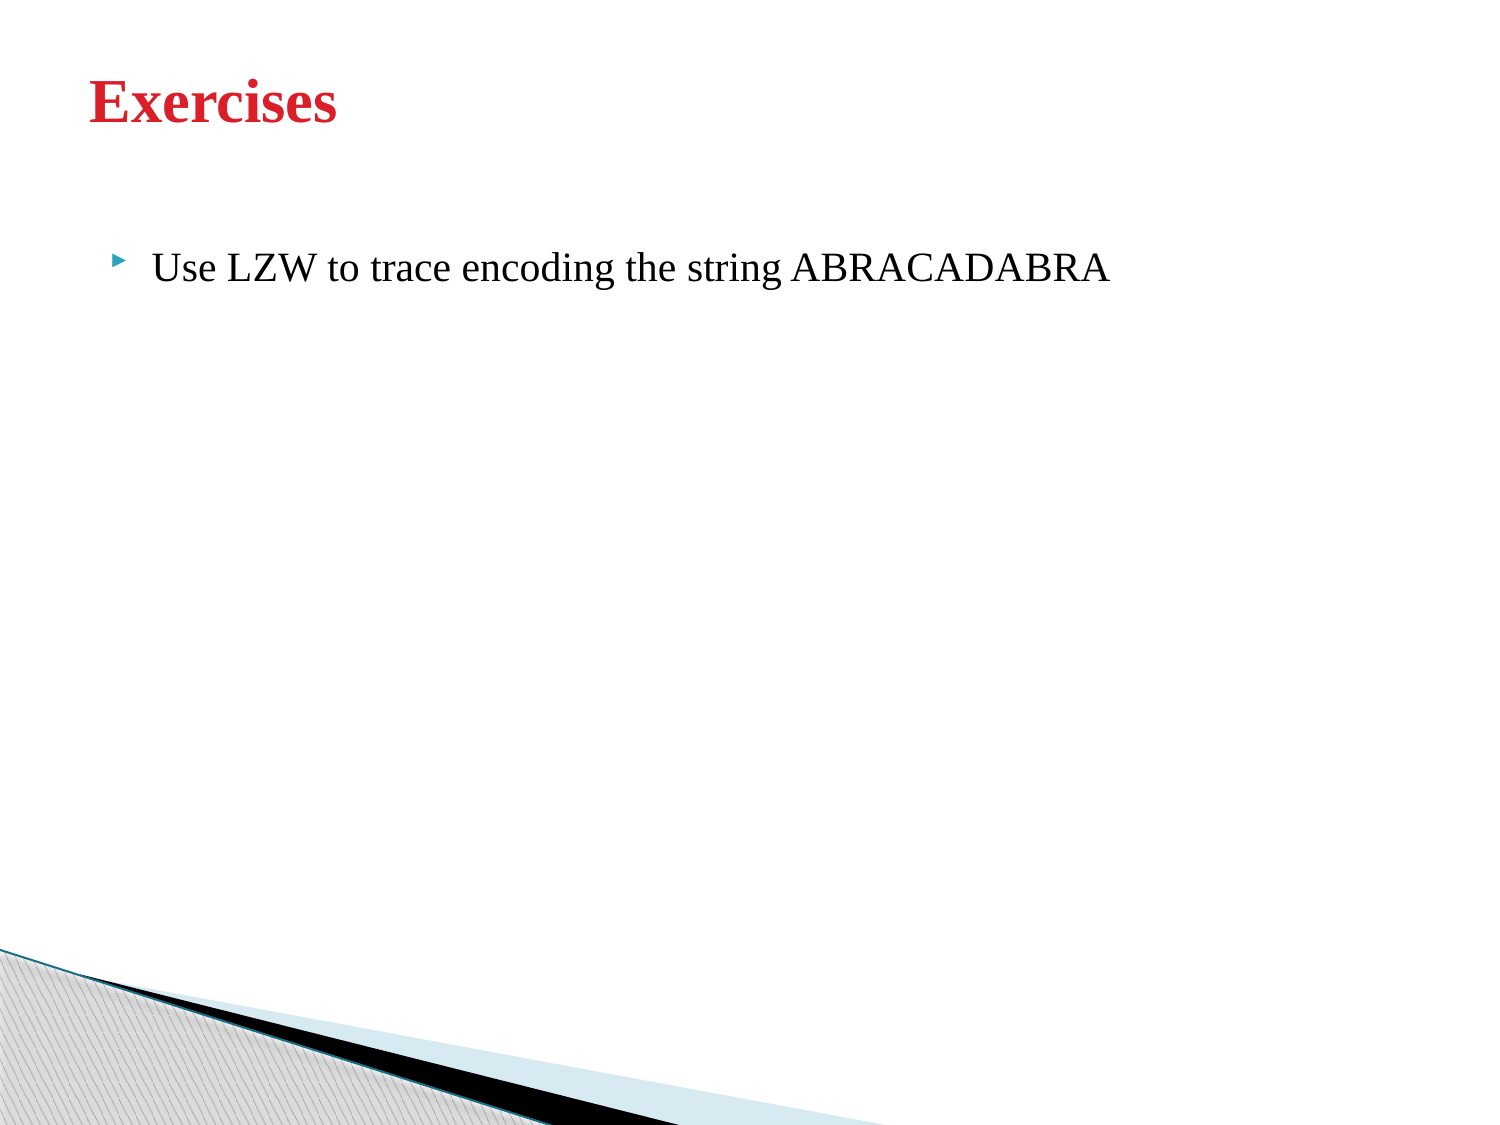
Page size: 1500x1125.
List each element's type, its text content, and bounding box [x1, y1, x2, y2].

list Use LZW to trace encoding the string ABRACADABRA [76, 231, 1427, 634]
title Exercises [75, 45, 1425, 149]
